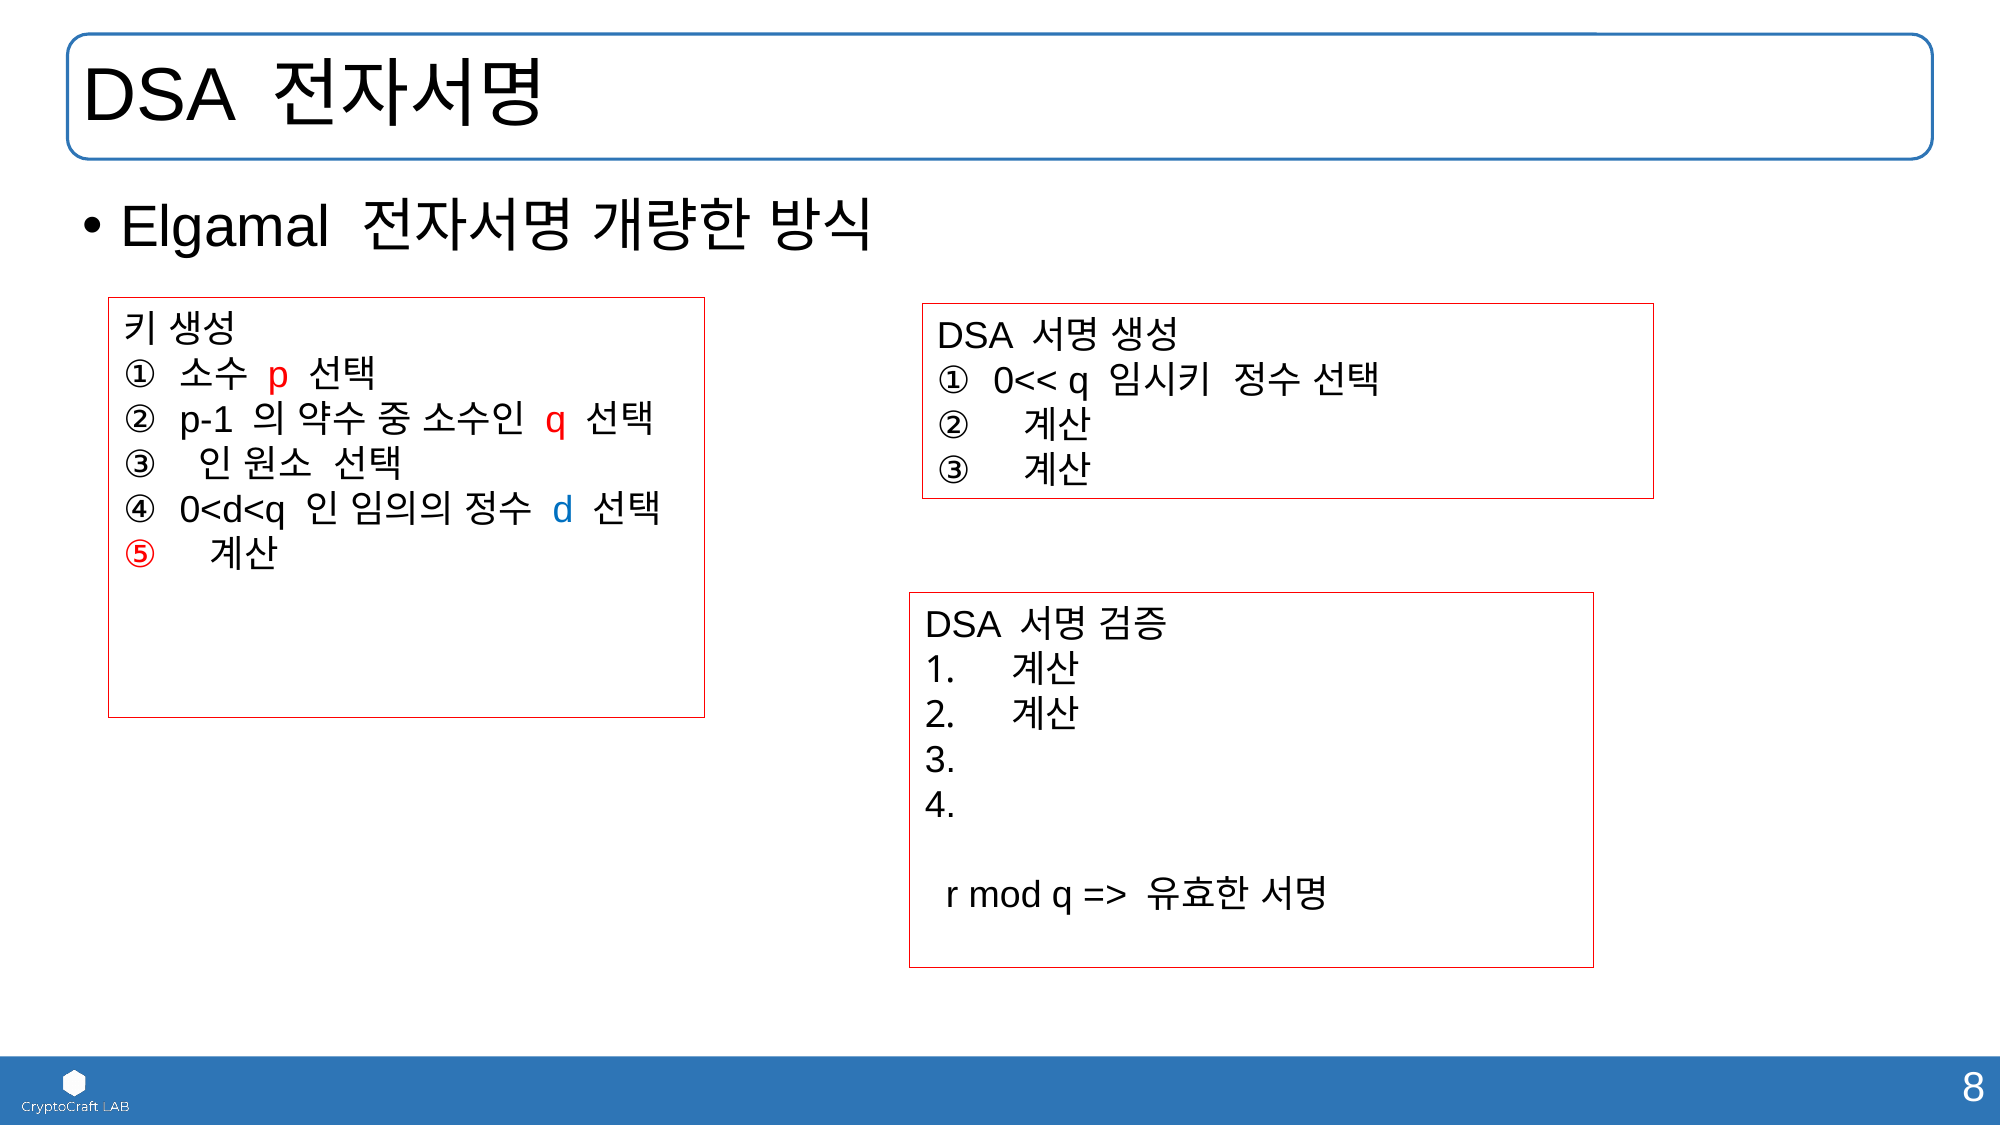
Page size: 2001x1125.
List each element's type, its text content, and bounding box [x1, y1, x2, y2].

list Elgamal 전자서명 개량한 방식 [67, 189, 1933, 1019]
title DSA 전자서명 [67, 34, 1933, 160]
picture [13, 1061, 138, 1123]
